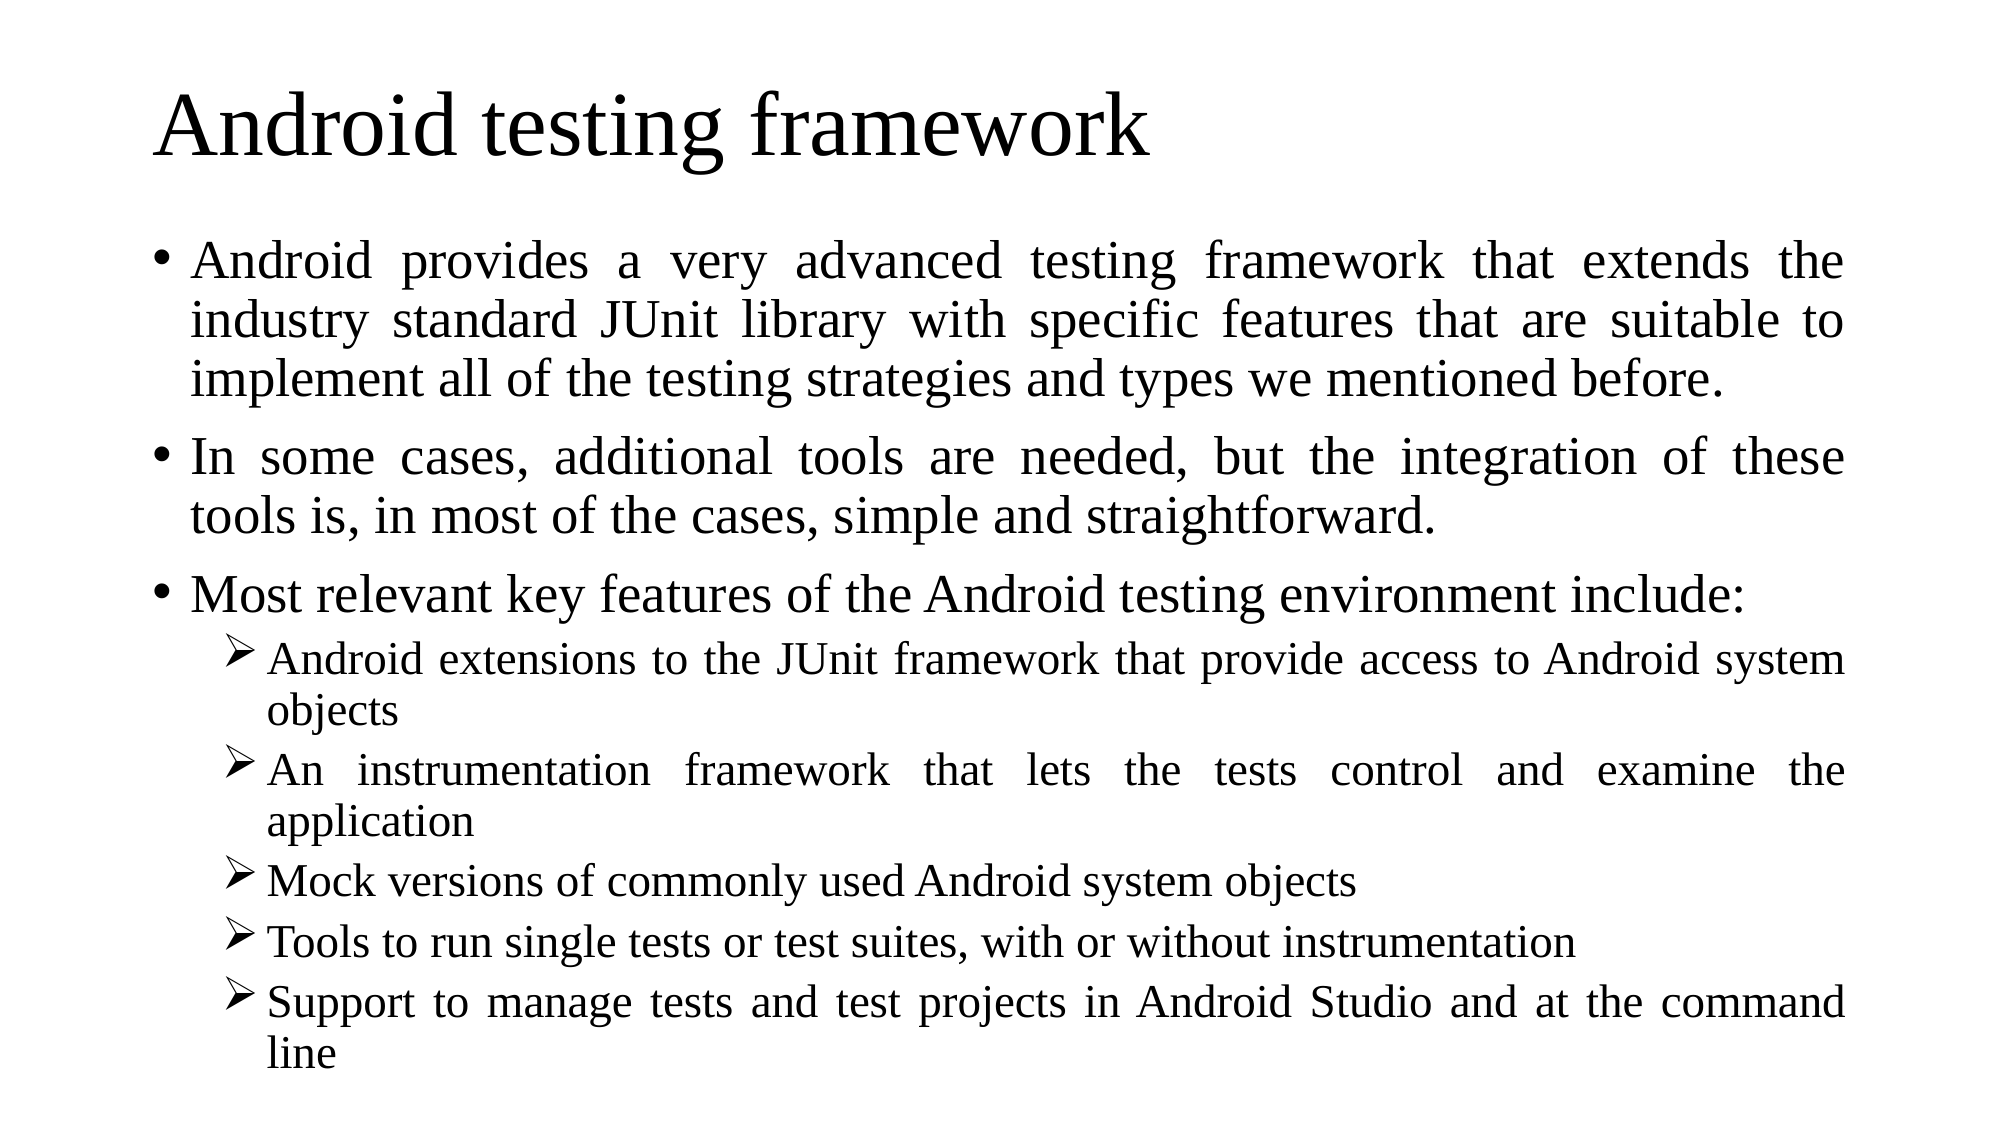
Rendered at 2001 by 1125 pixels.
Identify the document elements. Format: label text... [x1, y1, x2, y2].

title Android testing framework [137, 46, 1863, 206]
list Android provides a very advanced testing framework that extends the industry standard JUnit library with specific features that are suitable to implement all of the testing strategies and types we mentioned before. In some cases, additional tools are needed, but the integration of these tools is, in most of the cases, simple and straightforward. Most relevant key features of the Android testing environment include: Android extensions to the JUnit framework that provide access to Android system objects An instrumentation framework that lets the tests control and examine the application Mock versions of commonly used Android system objects Tools to run single tests or test suites, with or without instrumentation Support to manage tests and test projects in Android Studio and at the command line [137, 223, 1863, 1093]
